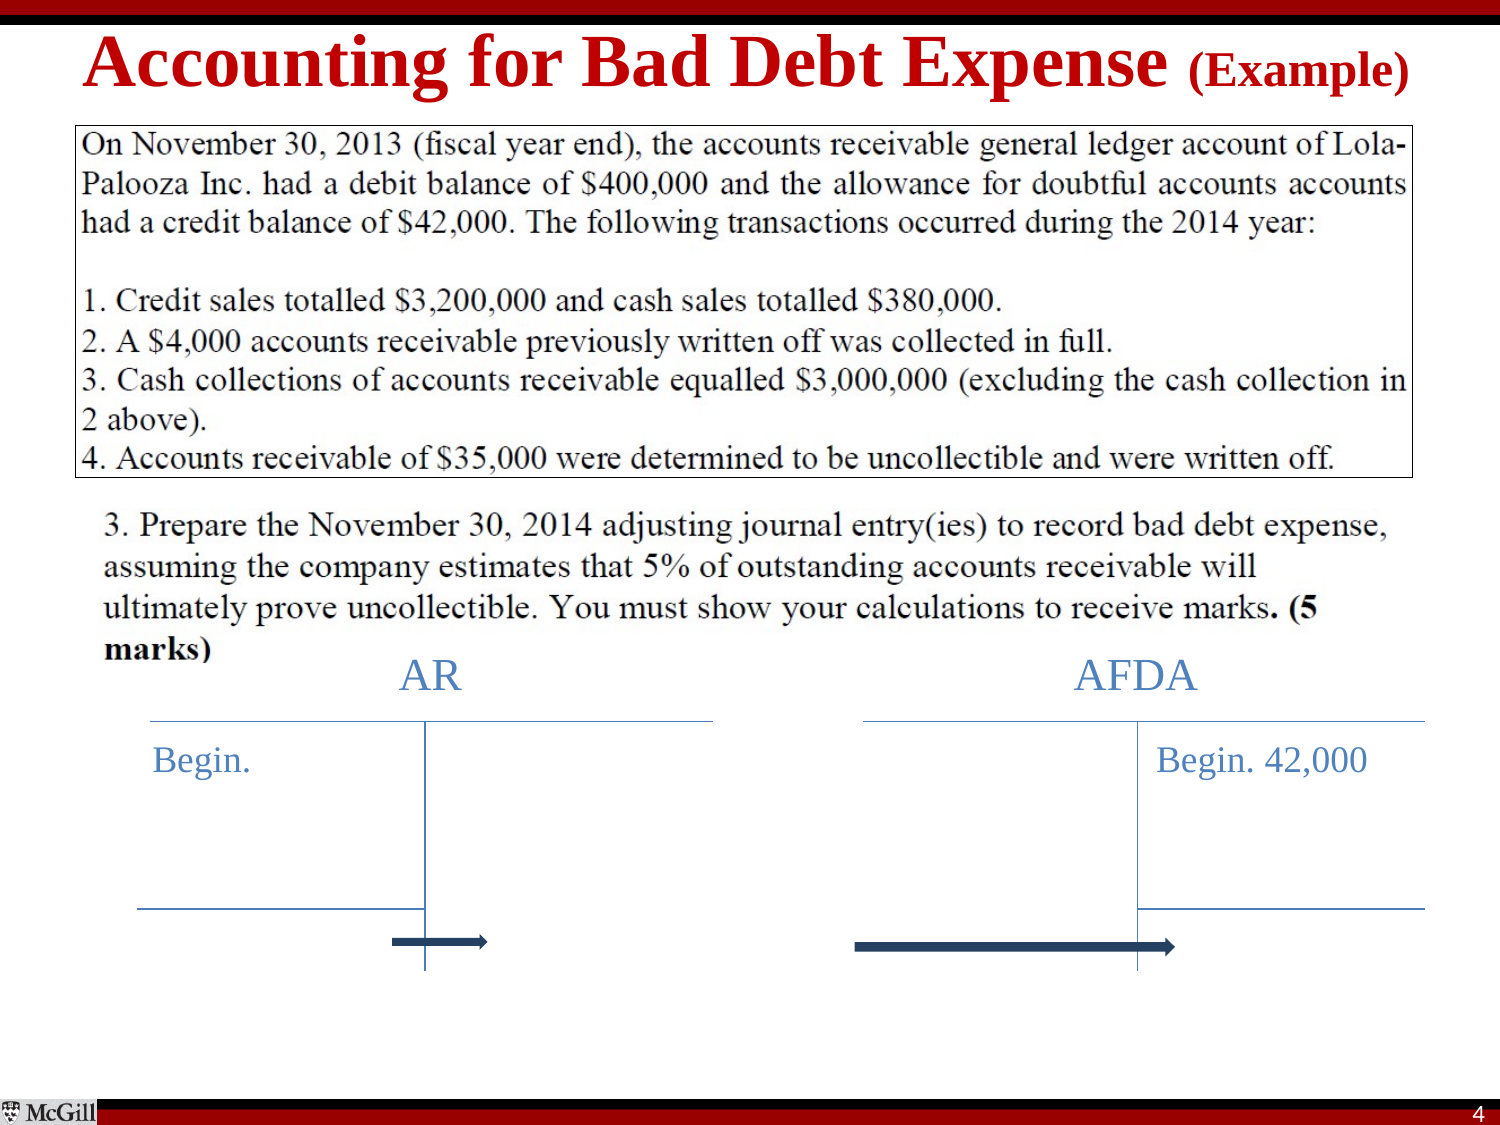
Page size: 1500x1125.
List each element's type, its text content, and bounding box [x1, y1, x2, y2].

text_box [1141, 935, 1177, 959]
title Accounting for Bad Debt Expense (Example) [0, 0, 1500, 113]
text_box [852, 940, 1133, 954]
text_box [390, 935, 420, 949]
picture [74, 124, 1413, 478]
text_box [429, 932, 490, 952]
text_box AR [383, 671, 488, 720]
text_box Begin. [137, 728, 400, 788]
slide_number 4 [1149, 1082, 1500, 1125]
picture [99, 507, 1388, 663]
text_box AFDA [1058, 671, 1217, 720]
picture [0, 1099, 1149, 1125]
text_box Begin. 42,000 [1141, 729, 1386, 788]
